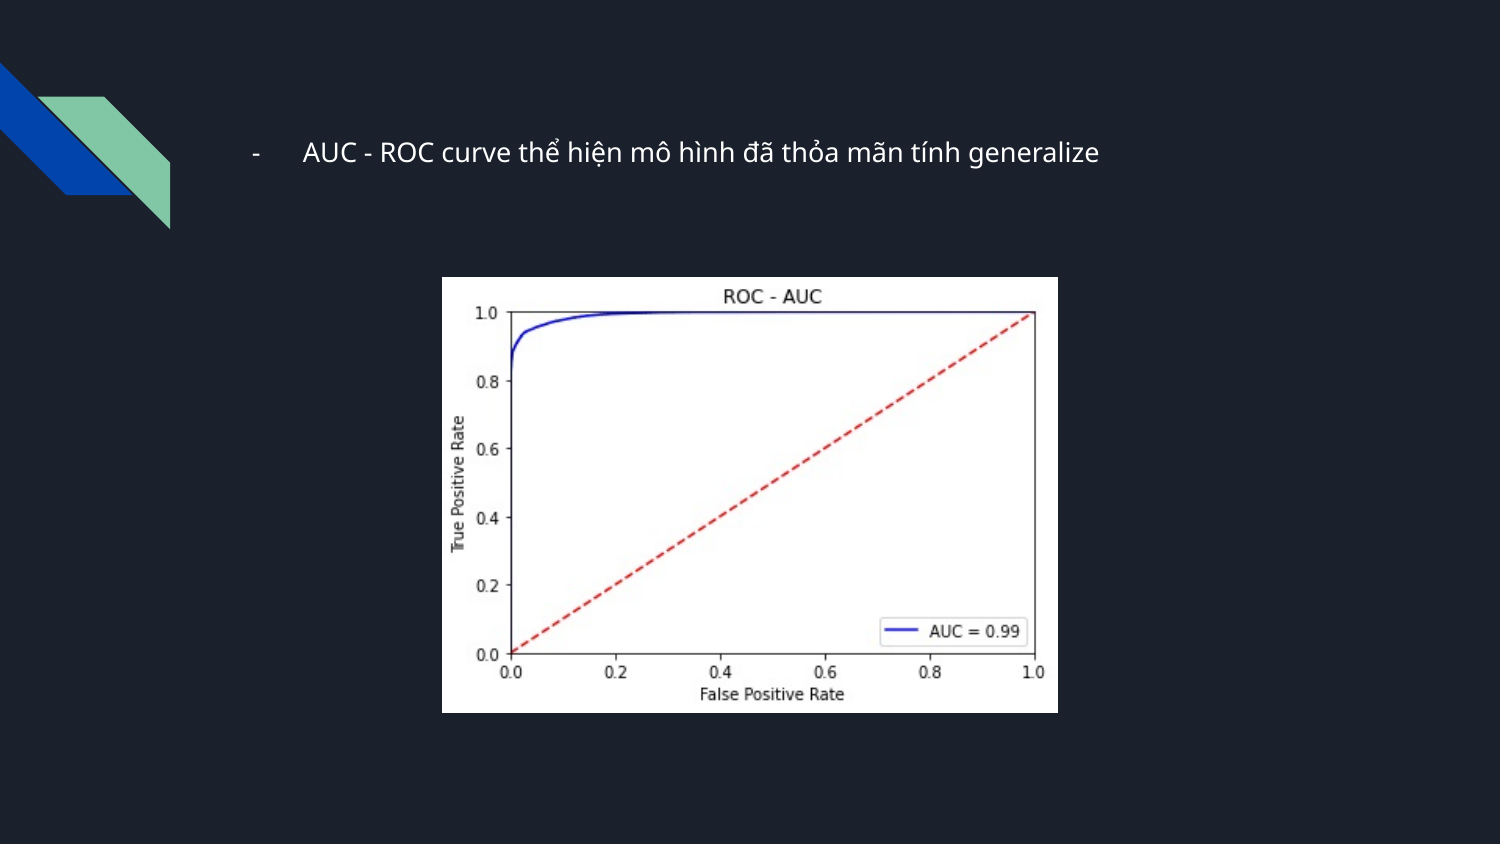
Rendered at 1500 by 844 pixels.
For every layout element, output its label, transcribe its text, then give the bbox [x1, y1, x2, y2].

list AUC - ROC curve thể hiện mô hình đã thỏa mãn tính generalize [212, 115, 1368, 735]
picture [441, 277, 1059, 713]
